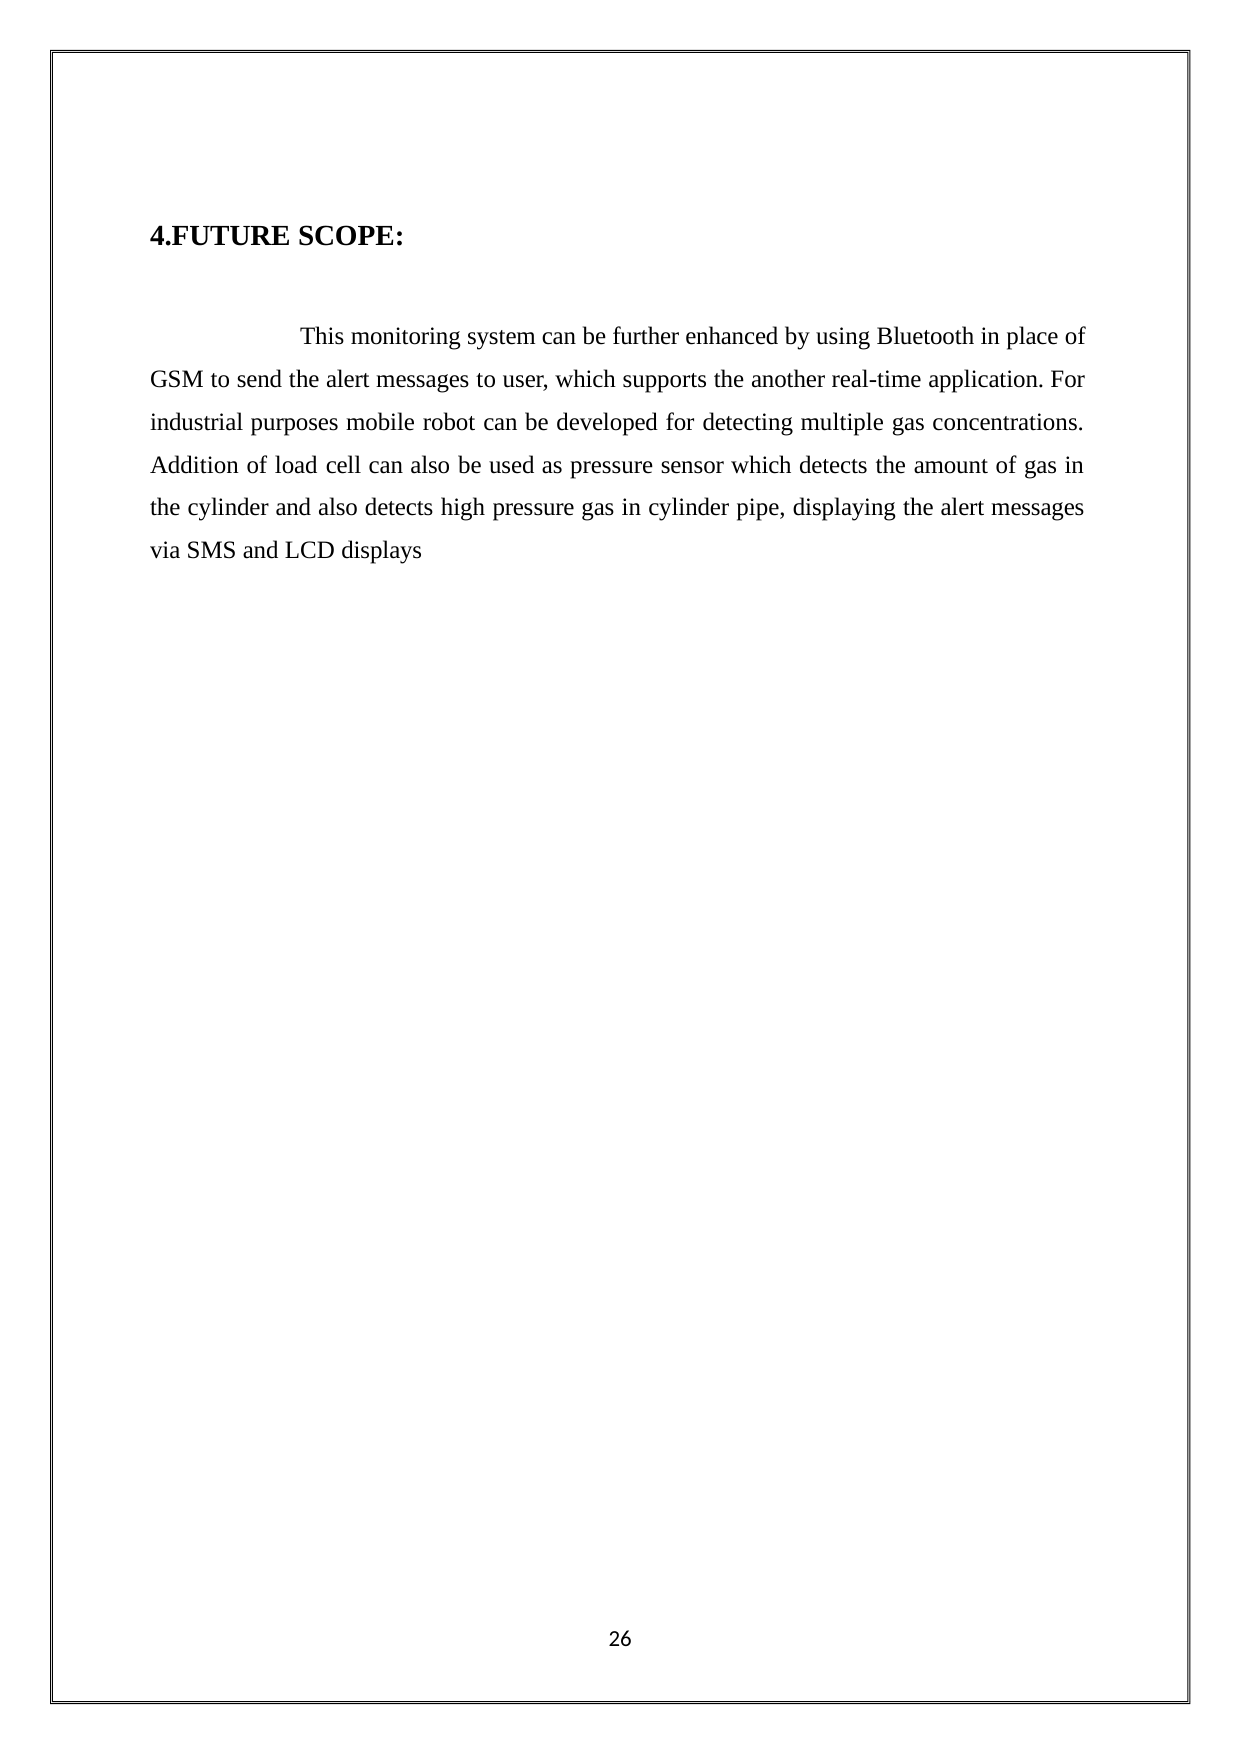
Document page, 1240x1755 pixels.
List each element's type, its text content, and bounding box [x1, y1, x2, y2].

text_box 4.FUTURE SCOPE: This monitoring system can be further enhanced by using Bluetooth in place of GSM to send the alert messages to user, which supports the another real-time application. For industrial purposes mobile robot can be developed for detecting multiple gas concentrations. Addition of load cell can also be used as pressure sensor which detects the amount of gas in the cylinder and also detects high pressure gas in cylinder pipe, displaying the alert messages via SMS and LCD displays [147, 214, 1093, 564]
slide_number 26 [602, 1626, 639, 1755]
text_box [50, 49, 1191, 1705]
